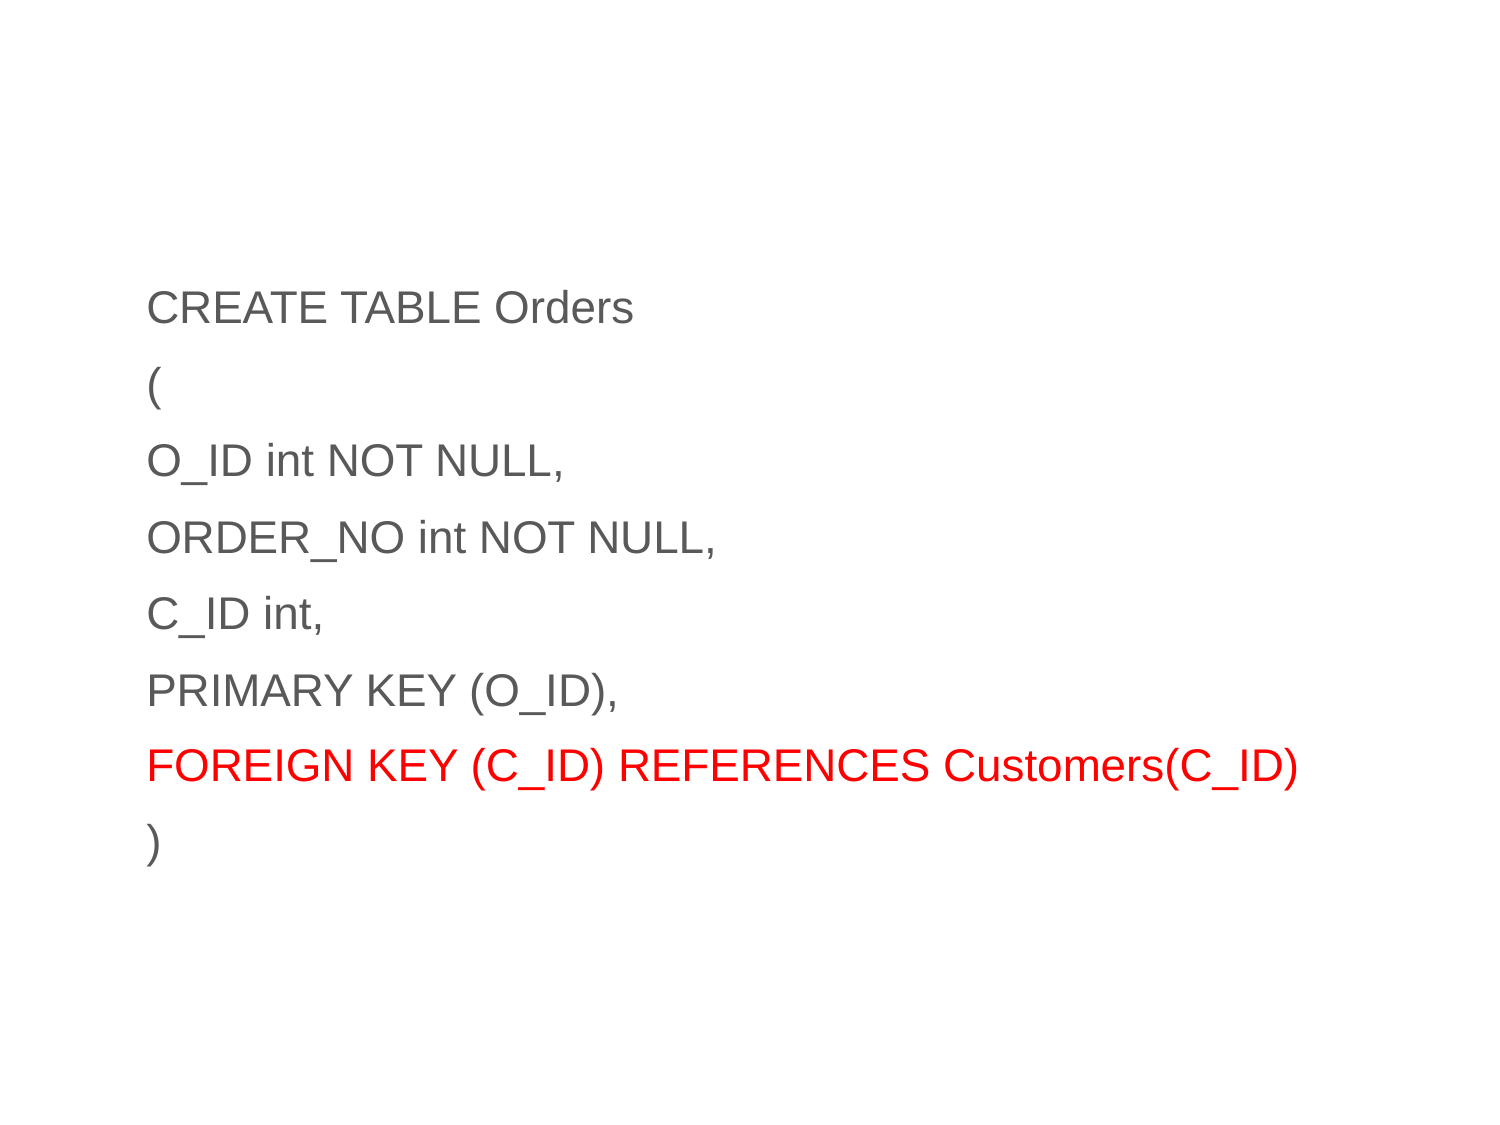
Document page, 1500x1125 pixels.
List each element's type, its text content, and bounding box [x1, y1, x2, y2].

list CREATE TABLE Orders ( O_ID int NOT NULL, ORDER_NO int NOT NULL, C_ID int, PRIMARY KEY (O_ID), FOREIGN KEY (C_ID) REFERENCES Customers(C_ID) ) [75, 262, 1425, 1005]
